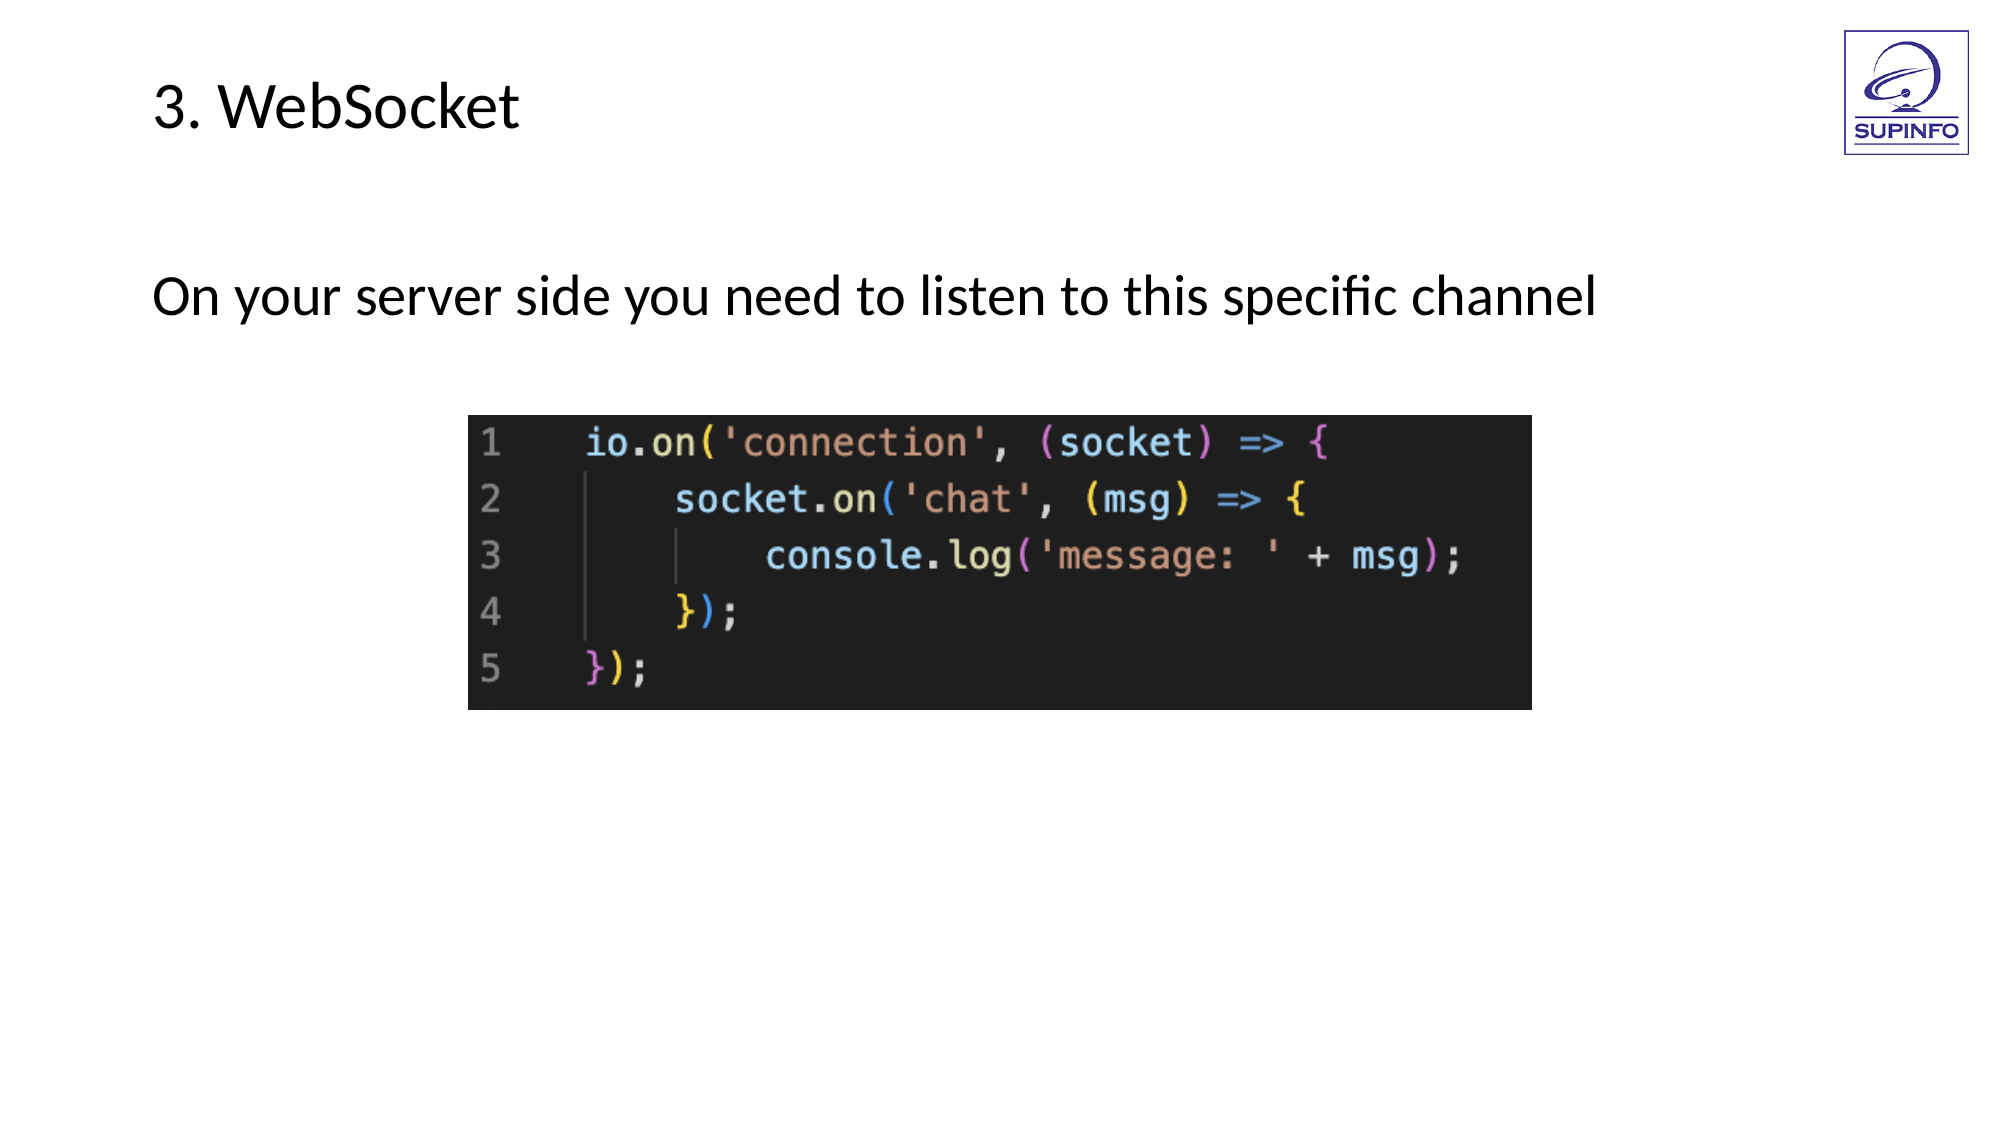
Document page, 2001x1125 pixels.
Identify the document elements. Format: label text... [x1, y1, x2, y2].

picture [1844, 30, 1969, 155]
picture [468, 415, 1532, 710]
list 3. WebSocket [137, 63, 1862, 157]
list On your server side you need to listen to this specific channel [137, 257, 1863, 1014]
